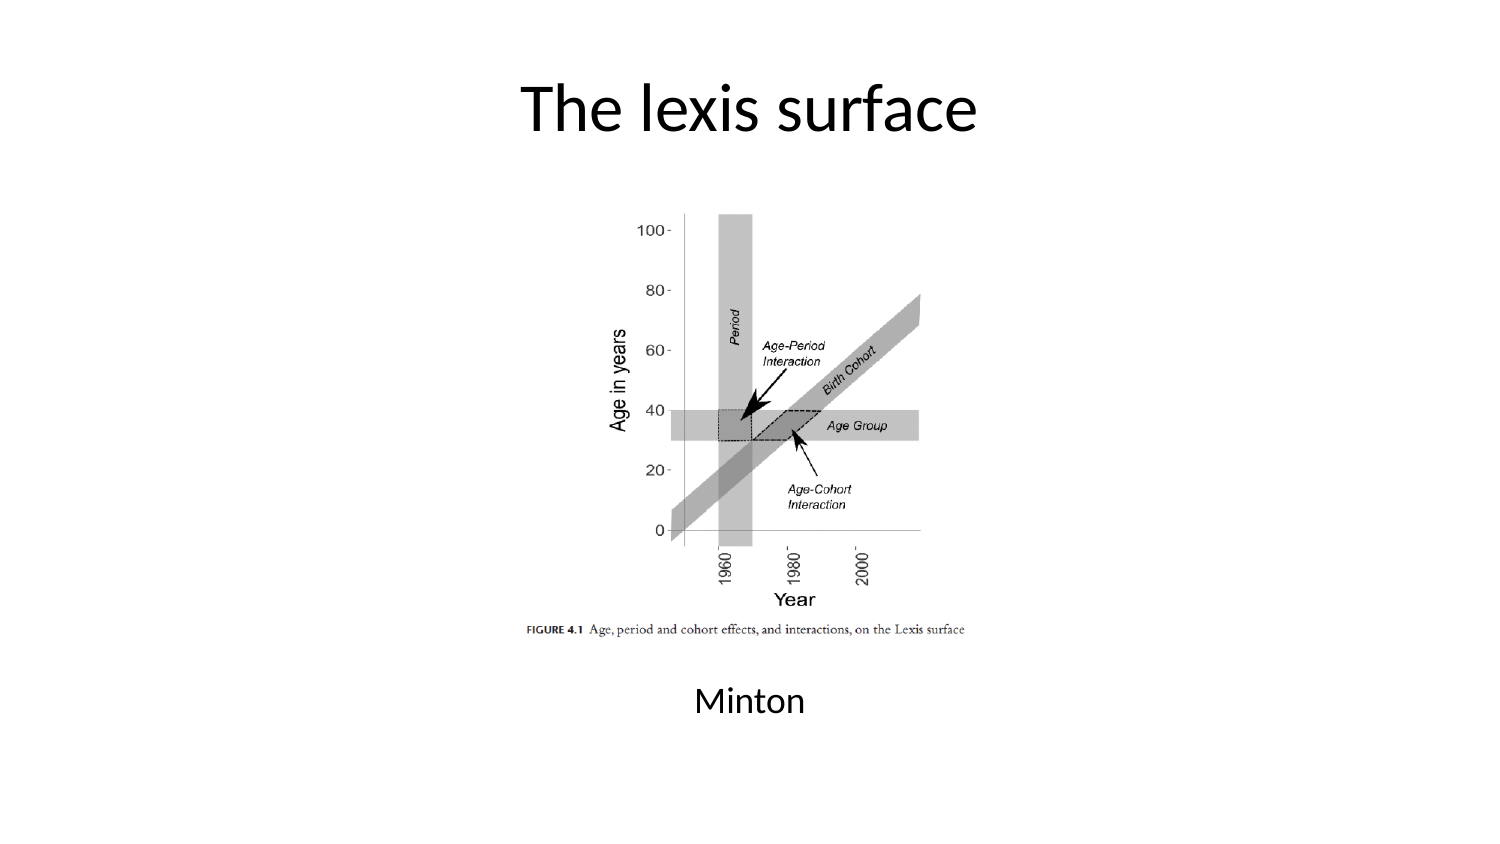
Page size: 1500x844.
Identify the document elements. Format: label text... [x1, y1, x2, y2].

title The lexis surface [75, 33, 1425, 175]
picture [495, 195, 1003, 669]
text_box Minton [74, 668, 1425, 753]
